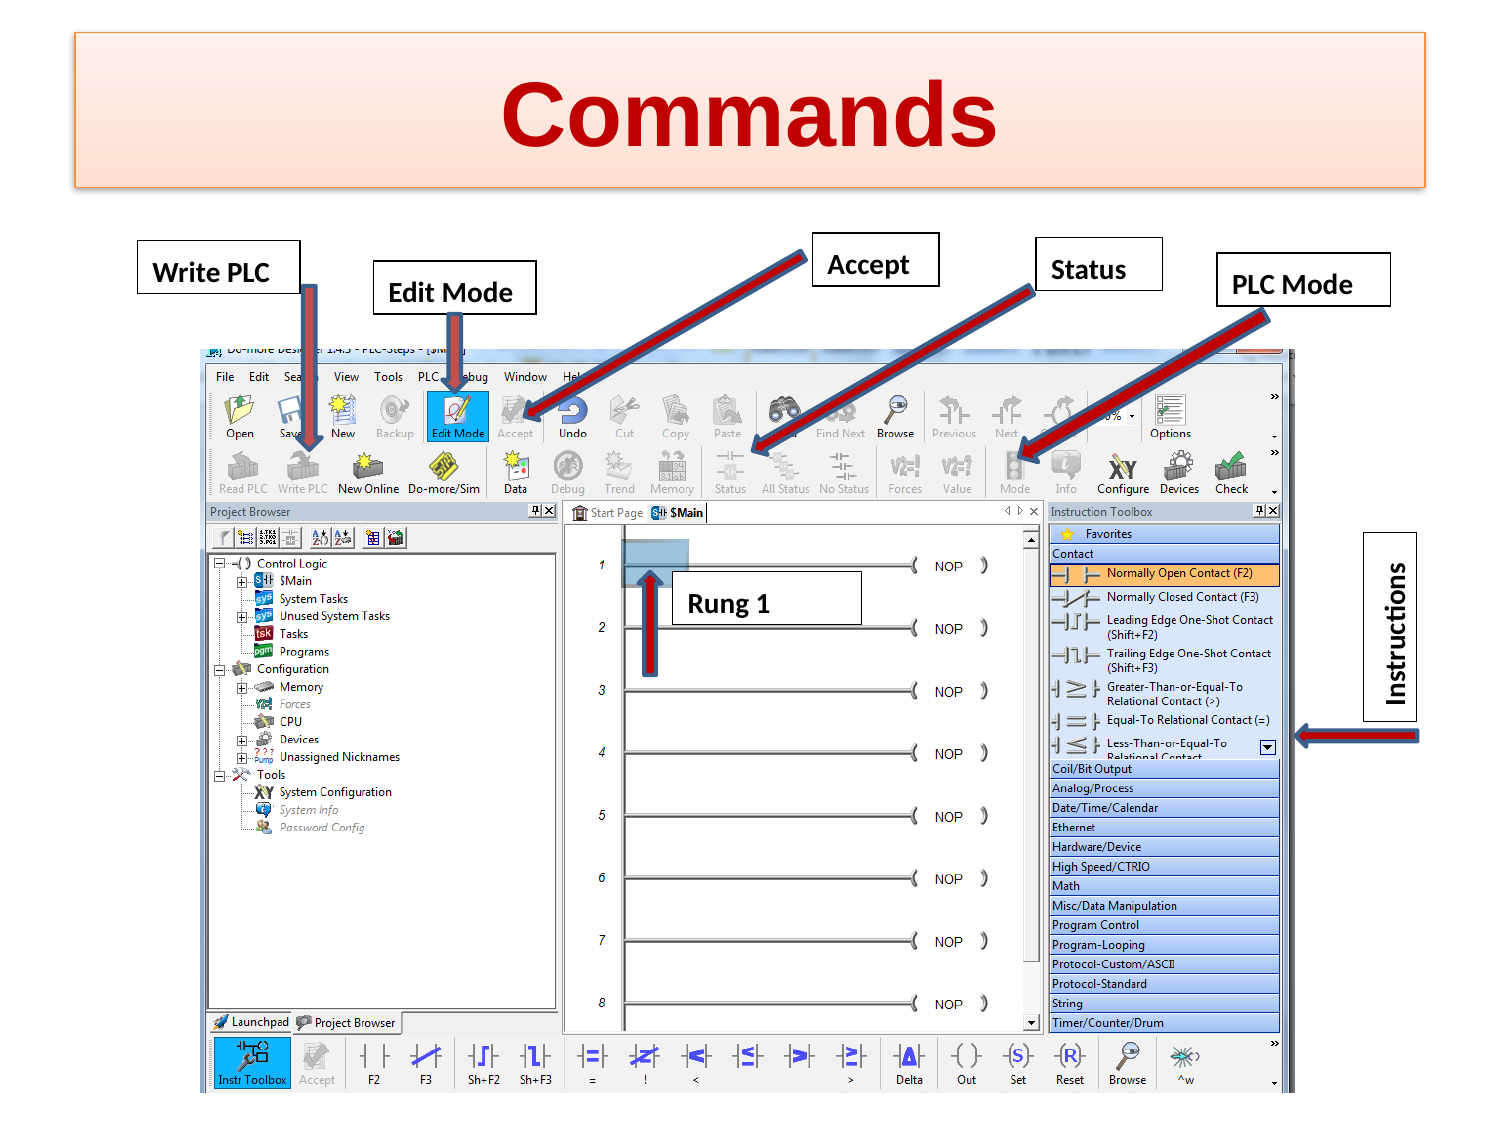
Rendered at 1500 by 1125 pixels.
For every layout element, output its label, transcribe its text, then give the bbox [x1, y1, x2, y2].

text_box Write PLC [137, 240, 300, 294]
text_box [915, 283, 1037, 348]
text_box [300, 283, 318, 348]
text_box [446, 311, 464, 348]
text_box Status [1035, 237, 1163, 291]
text_box Accept [812, 232, 939, 286]
text_box [1189, 307, 1271, 348]
text_box Edit Mode [373, 260, 536, 314]
title Commands [74, 32, 1426, 188]
text_box PLC Mode [1217, 253, 1391, 307]
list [199, 349, 1295, 1093]
text_box [627, 248, 809, 348]
text_box Instructions [1363, 532, 1417, 722]
text_box [1299, 723, 1420, 749]
